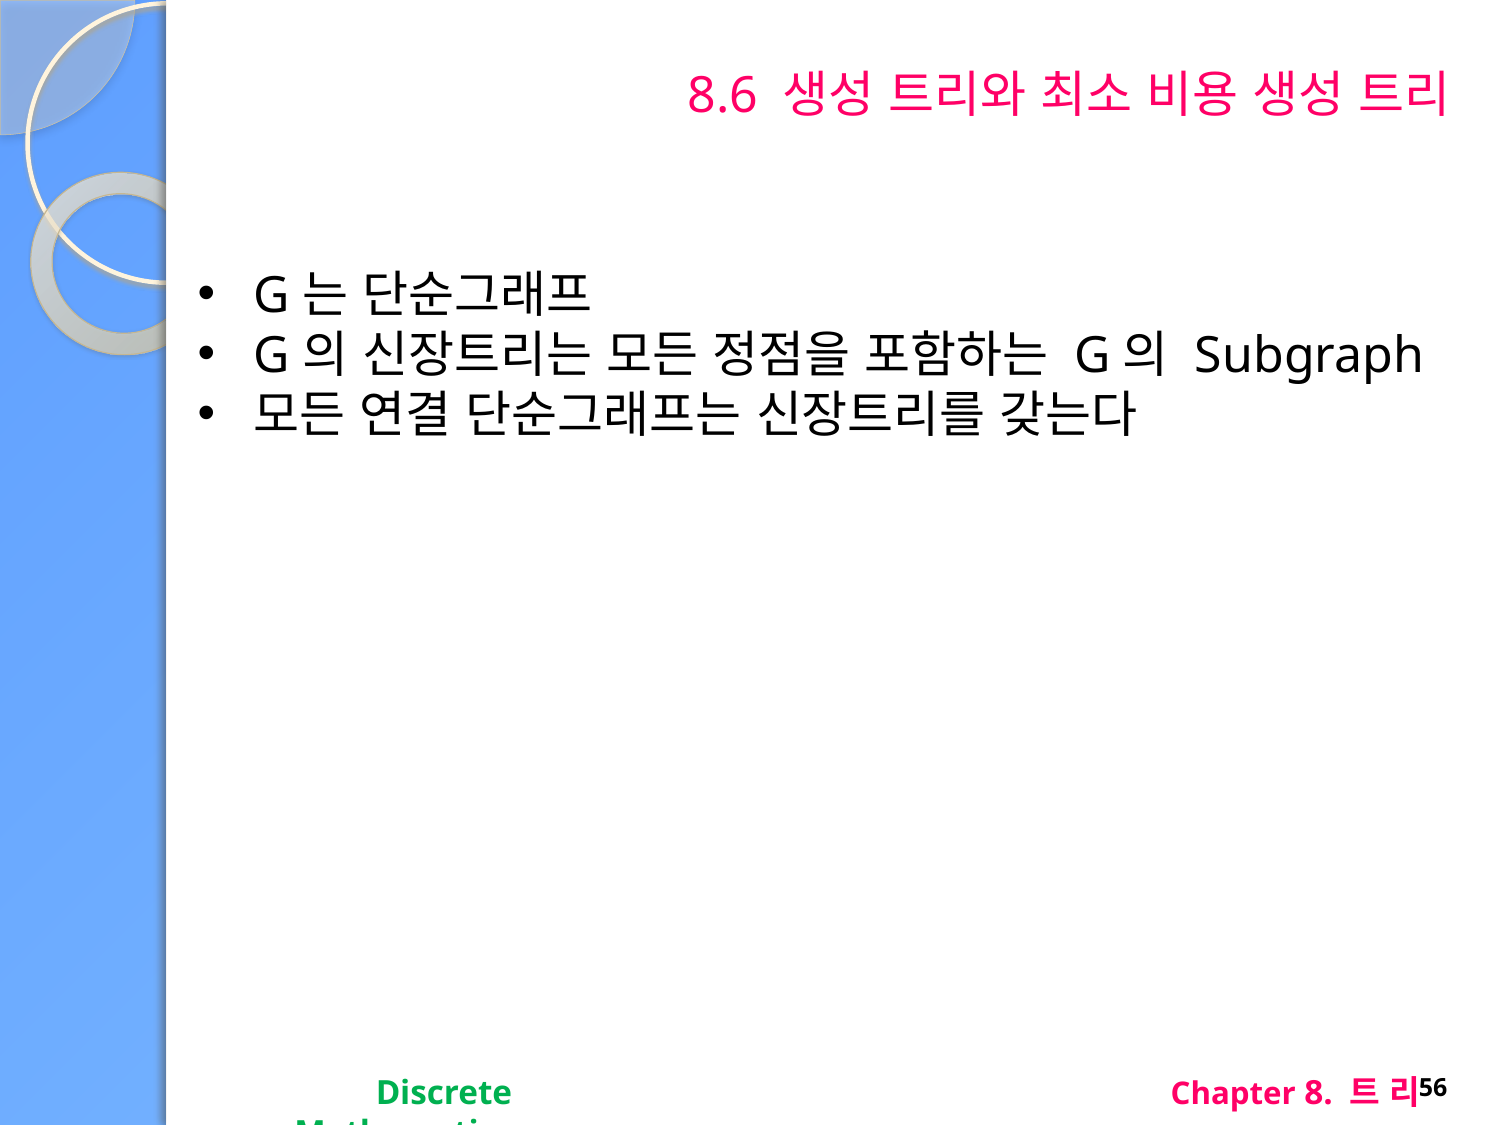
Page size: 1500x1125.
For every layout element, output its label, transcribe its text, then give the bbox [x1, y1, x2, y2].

text_box Discrete Mathematics [172, 1063, 528, 1125]
slide_number 56 [1382, 1071, 1484, 1114]
text_box G는 단순그래프 G의 신장트리는 모든 정점을 포함하는 G의 Subgraph 모든 연결 단순그래프는 신장트리를 갖는다 [182, 255, 1500, 511]
title 8.6 생성 트리와 최소 비용 생성 트리 [235, 45, 1466, 141]
text_box Chapter 8. 트 리 [1155, 1063, 1500, 1119]
